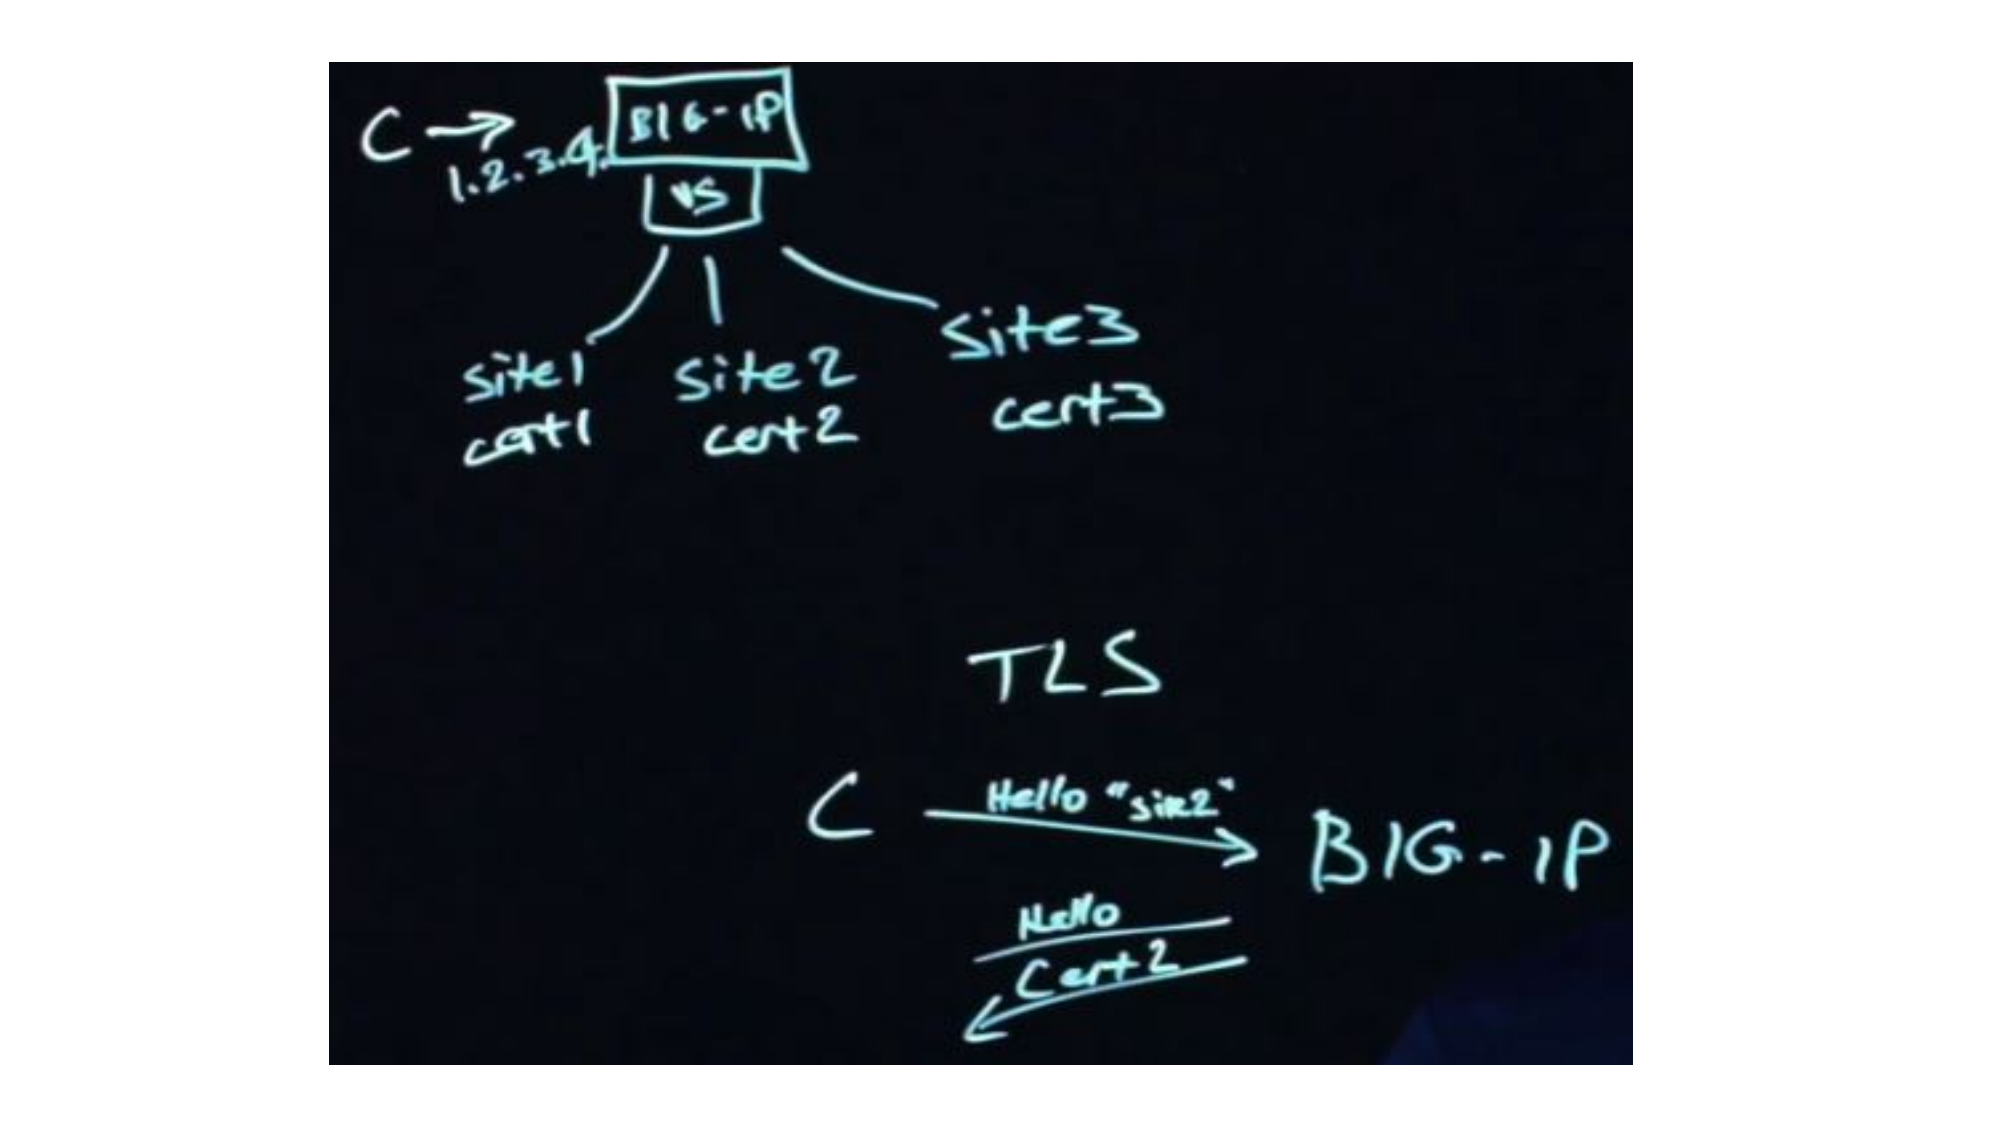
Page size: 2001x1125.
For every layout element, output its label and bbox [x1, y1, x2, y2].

list [329, 62, 1633, 1066]
